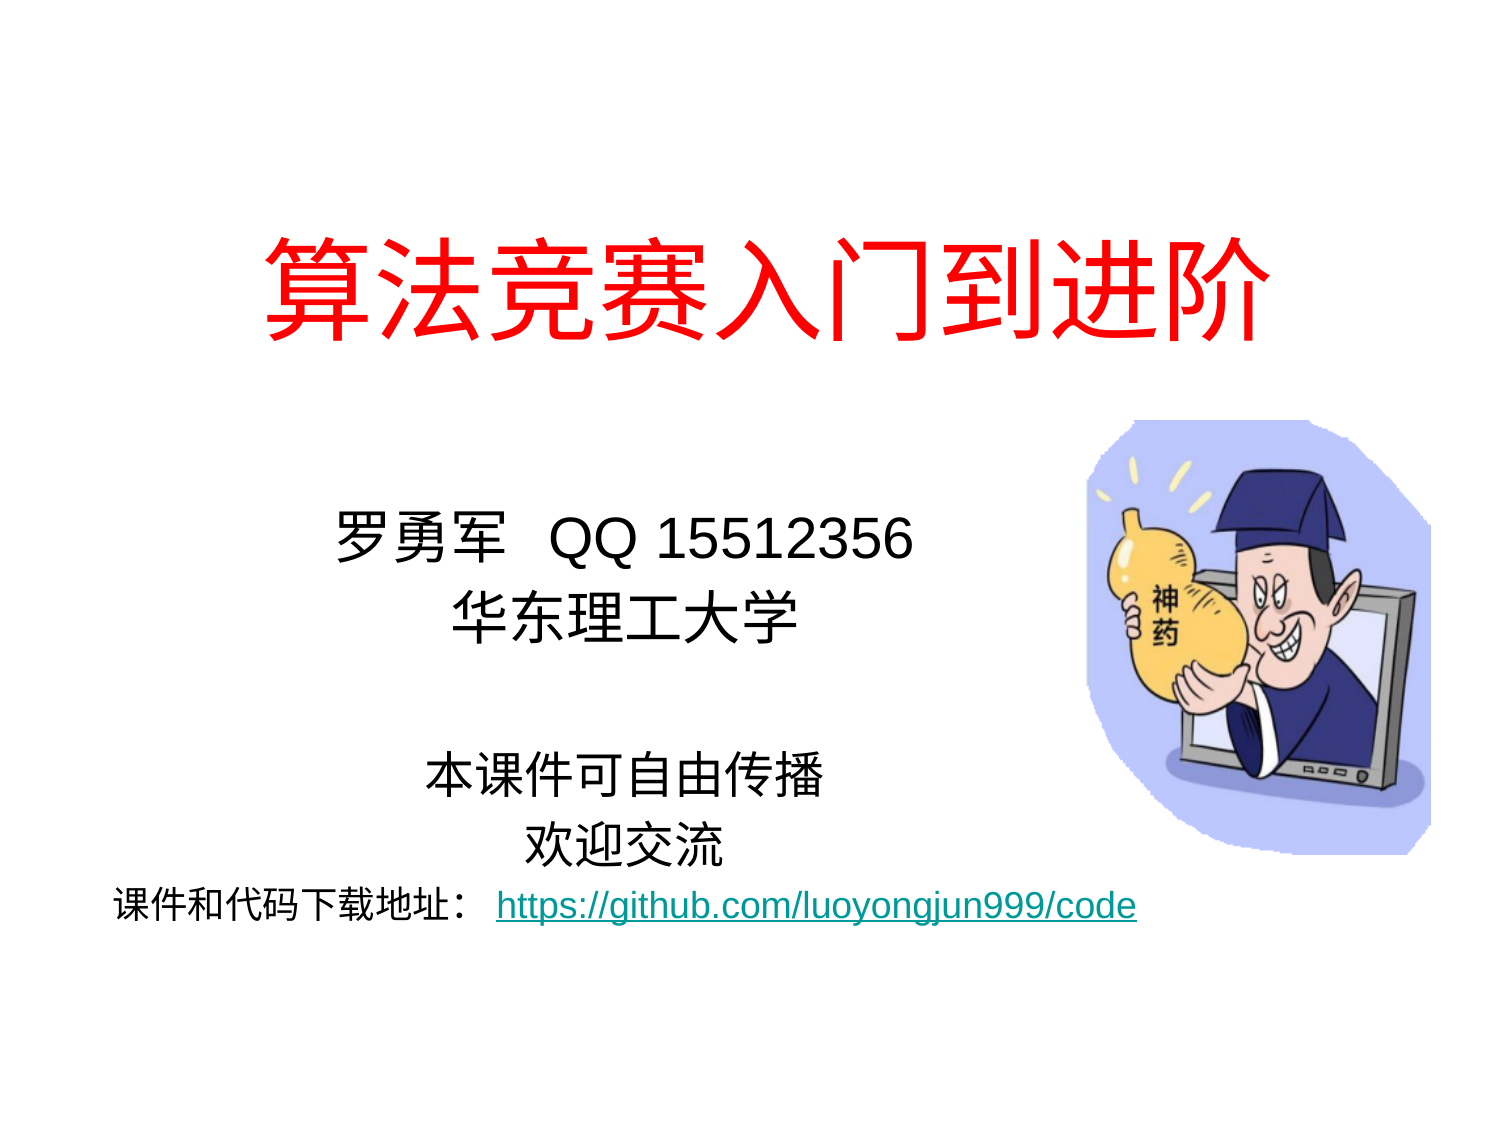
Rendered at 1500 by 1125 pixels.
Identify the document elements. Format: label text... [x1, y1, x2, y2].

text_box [1085, 420, 1432, 855]
title 算法竞赛入门到进阶 [135, 137, 1400, 363]
subtitle 罗勇军 QQ 15512356 华东理工大学 本课件可自由传播 欢迎交流 课件和代码下载地址：https://github.com/luoyongjun999/code [62, 492, 1188, 1059]
